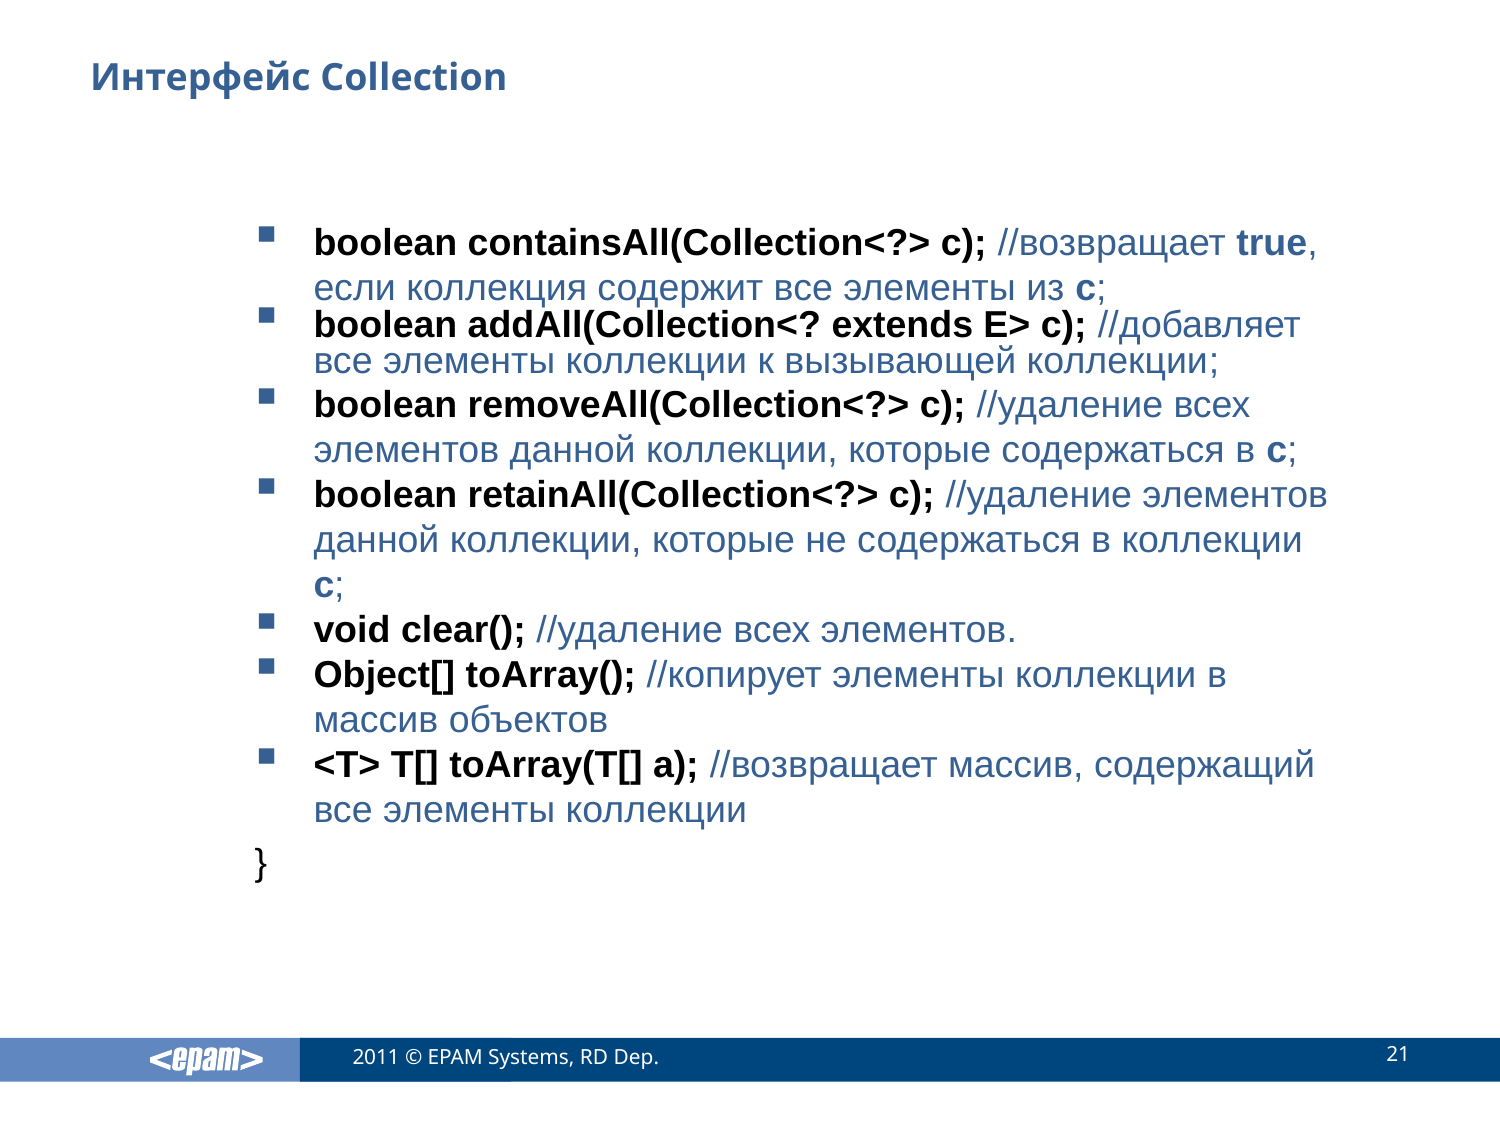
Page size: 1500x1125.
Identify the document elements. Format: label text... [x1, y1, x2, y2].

slide_number 21 [1262, 1025, 1425, 1085]
footer 2011 © EPAM Systems, RD Dep. [337, 1028, 738, 1088]
title Интерфейс Collection [75, 45, 1425, 163]
list boolean containsAll(Collection<?> c); //возвращает true, если коллекция содержит все элементы из c; boolean addAll(Collection<? extends E> c); //добавляет все элементы коллекции к вызывающей коллекции; boolean removeAll(Collection<?> c); //удаление всех элементов данной коллекции, которые содержаться в c; boolean retainAll(Collection<?> c); //удаление элементов данной коллекции, которые не содержаться в коллекции c; void clear(); //удаление всех элементов. Object[] toArray(); //копирует элементы коллекции в массив объектов <T> T[] toArray(T[] a); //возвращает массив, содержащий все элементы коллекции } [152, 210, 1353, 999]
